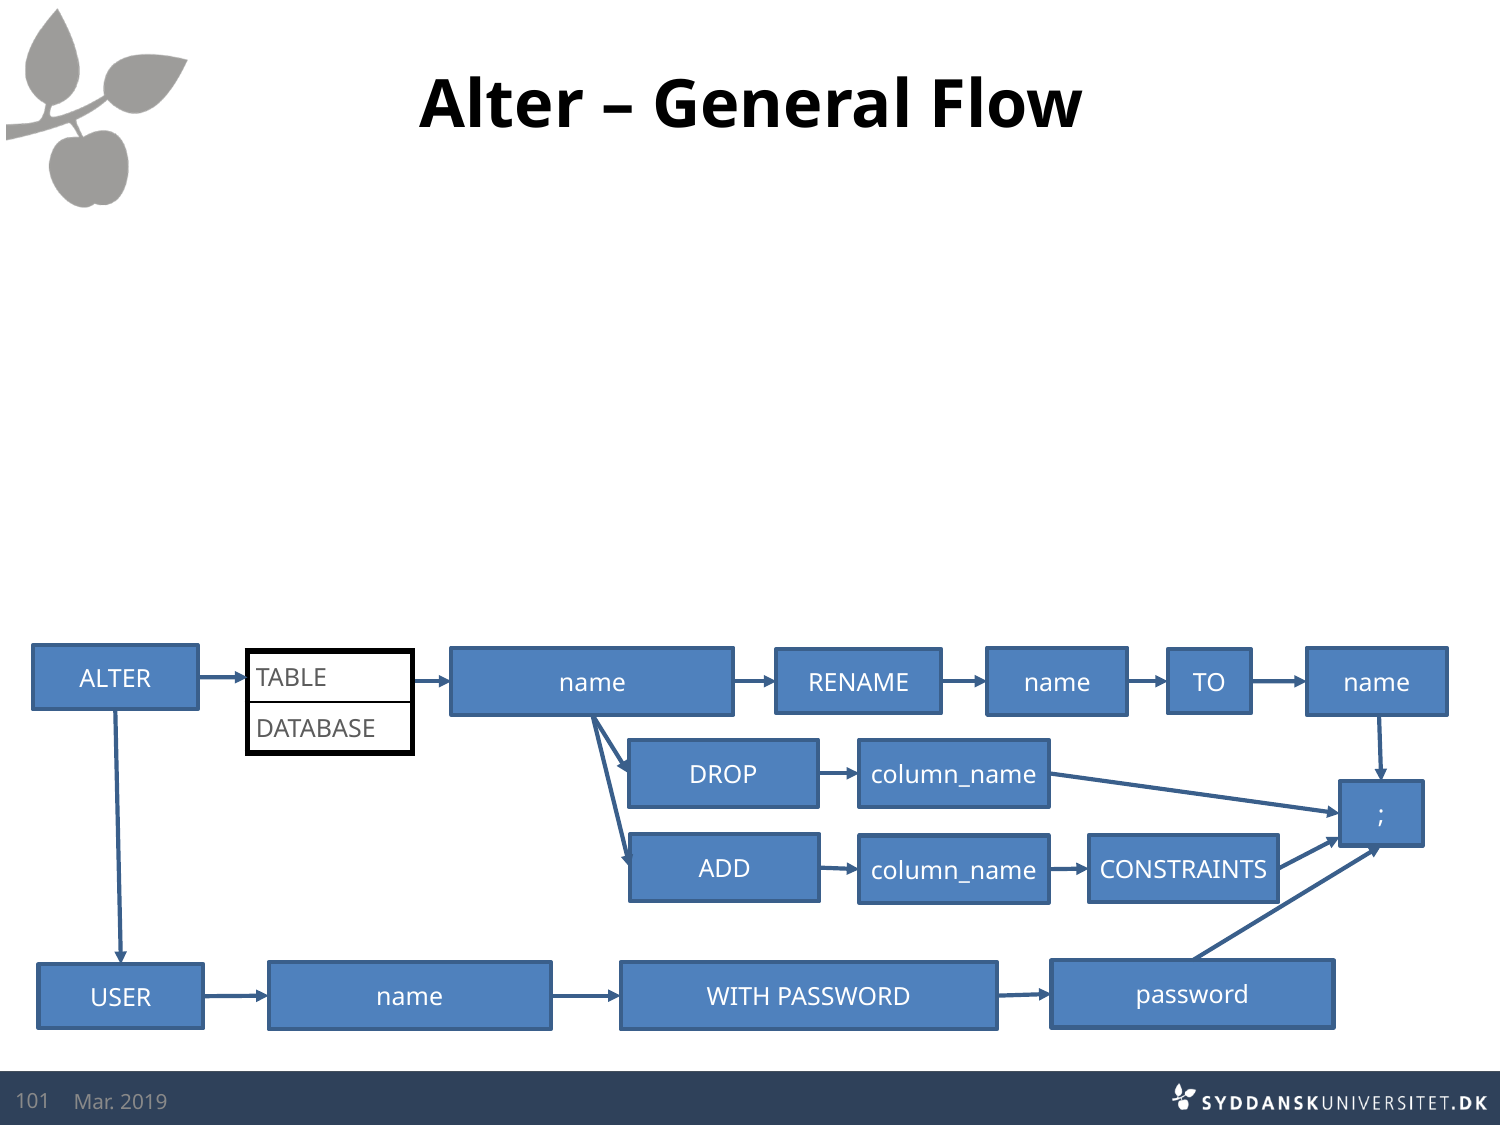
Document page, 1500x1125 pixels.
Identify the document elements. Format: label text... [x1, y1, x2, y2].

text_box USER [36, 962, 205, 1030]
slide_number 101 [0, 1078, 71, 1125]
text_box column_name [857, 833, 1051, 905]
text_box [1277, 836, 1340, 869]
text_box name [267, 960, 553, 1031]
title Alter – General Flow [190, 7, 1427, 195]
text_box name [985, 646, 1129, 717]
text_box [1376, 647, 1382, 782]
text_box ALTER [31, 643, 200, 711]
text_box name [1305, 646, 1449, 717]
text_box WITH PASSWORD [619, 960, 999, 1031]
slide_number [71, 1078, 200, 1125]
text_box CONSTRAINTS [1087, 833, 1280, 904]
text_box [1192, 845, 1382, 961]
text_box ADD [628, 832, 821, 903]
text_box DROP [634, 738, 820, 809]
text_box password [1049, 958, 1336, 1030]
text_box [1048, 773, 1340, 814]
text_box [115, 709, 122, 965]
text_box RENAME [774, 647, 943, 715]
table_cell DATABASE [250, 703, 410, 750]
table_header TABLE [250, 654, 410, 701]
text_box column_name [857, 738, 1051, 809]
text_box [592, 714, 631, 868]
picture [0, 1071, 1500, 1125]
text_box ; [1338, 779, 1425, 848]
text_box TO [1166, 647, 1253, 715]
picture [5, 6, 188, 209]
text_box name [449, 646, 735, 717]
